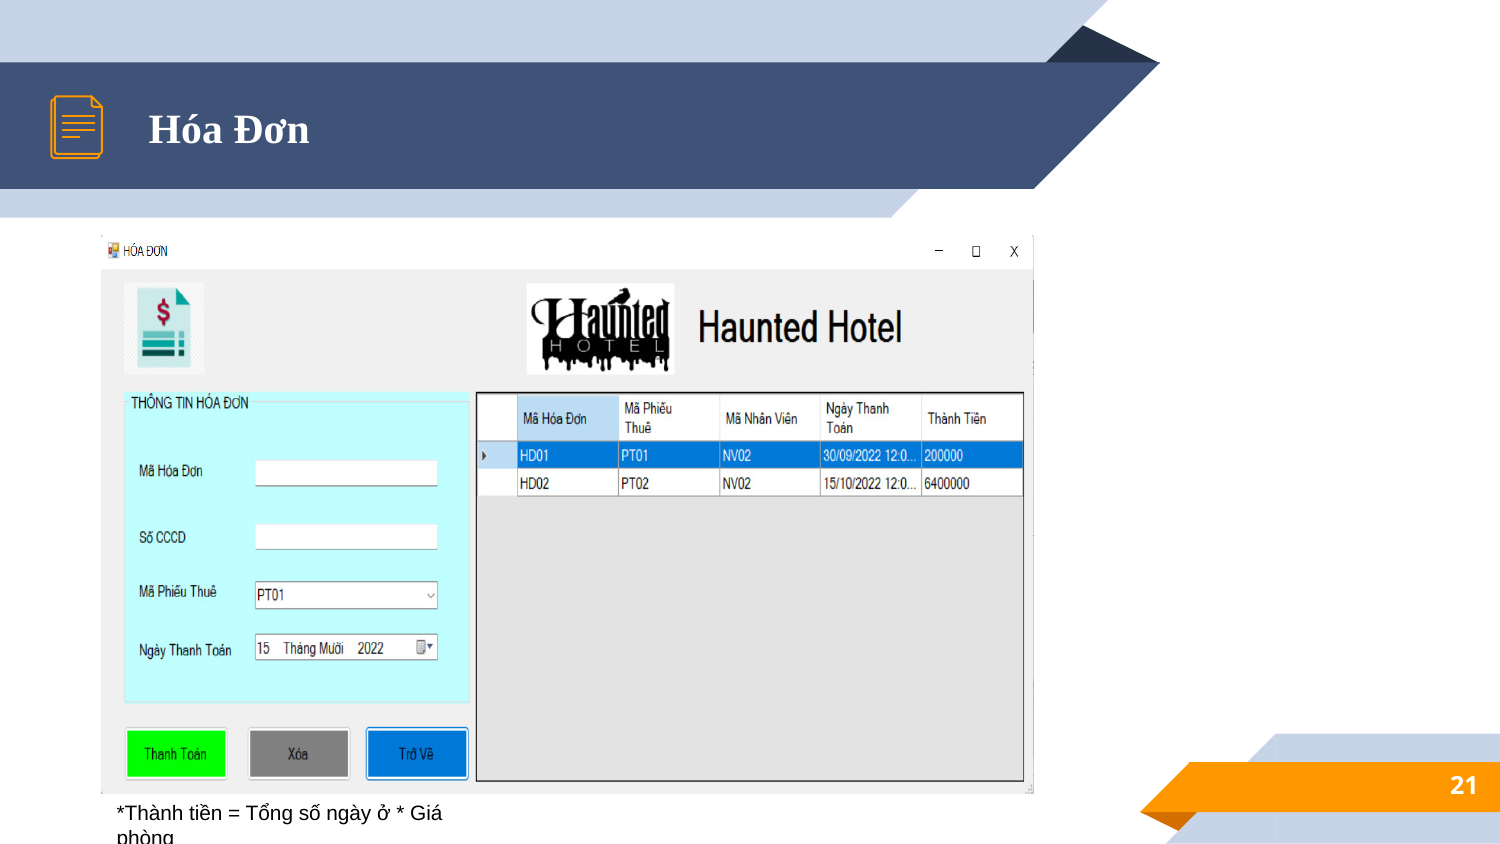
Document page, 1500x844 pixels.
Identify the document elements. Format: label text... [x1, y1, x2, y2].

picture [101, 235, 1034, 794]
slide_number 21 [1249, 760, 1494, 813]
title Hóa Đơn [133, 64, 997, 190]
text_box *Thành tiền = Tổng số ngày ở * Giá phòng [101, 802, 505, 844]
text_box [50, 96, 103, 159]
